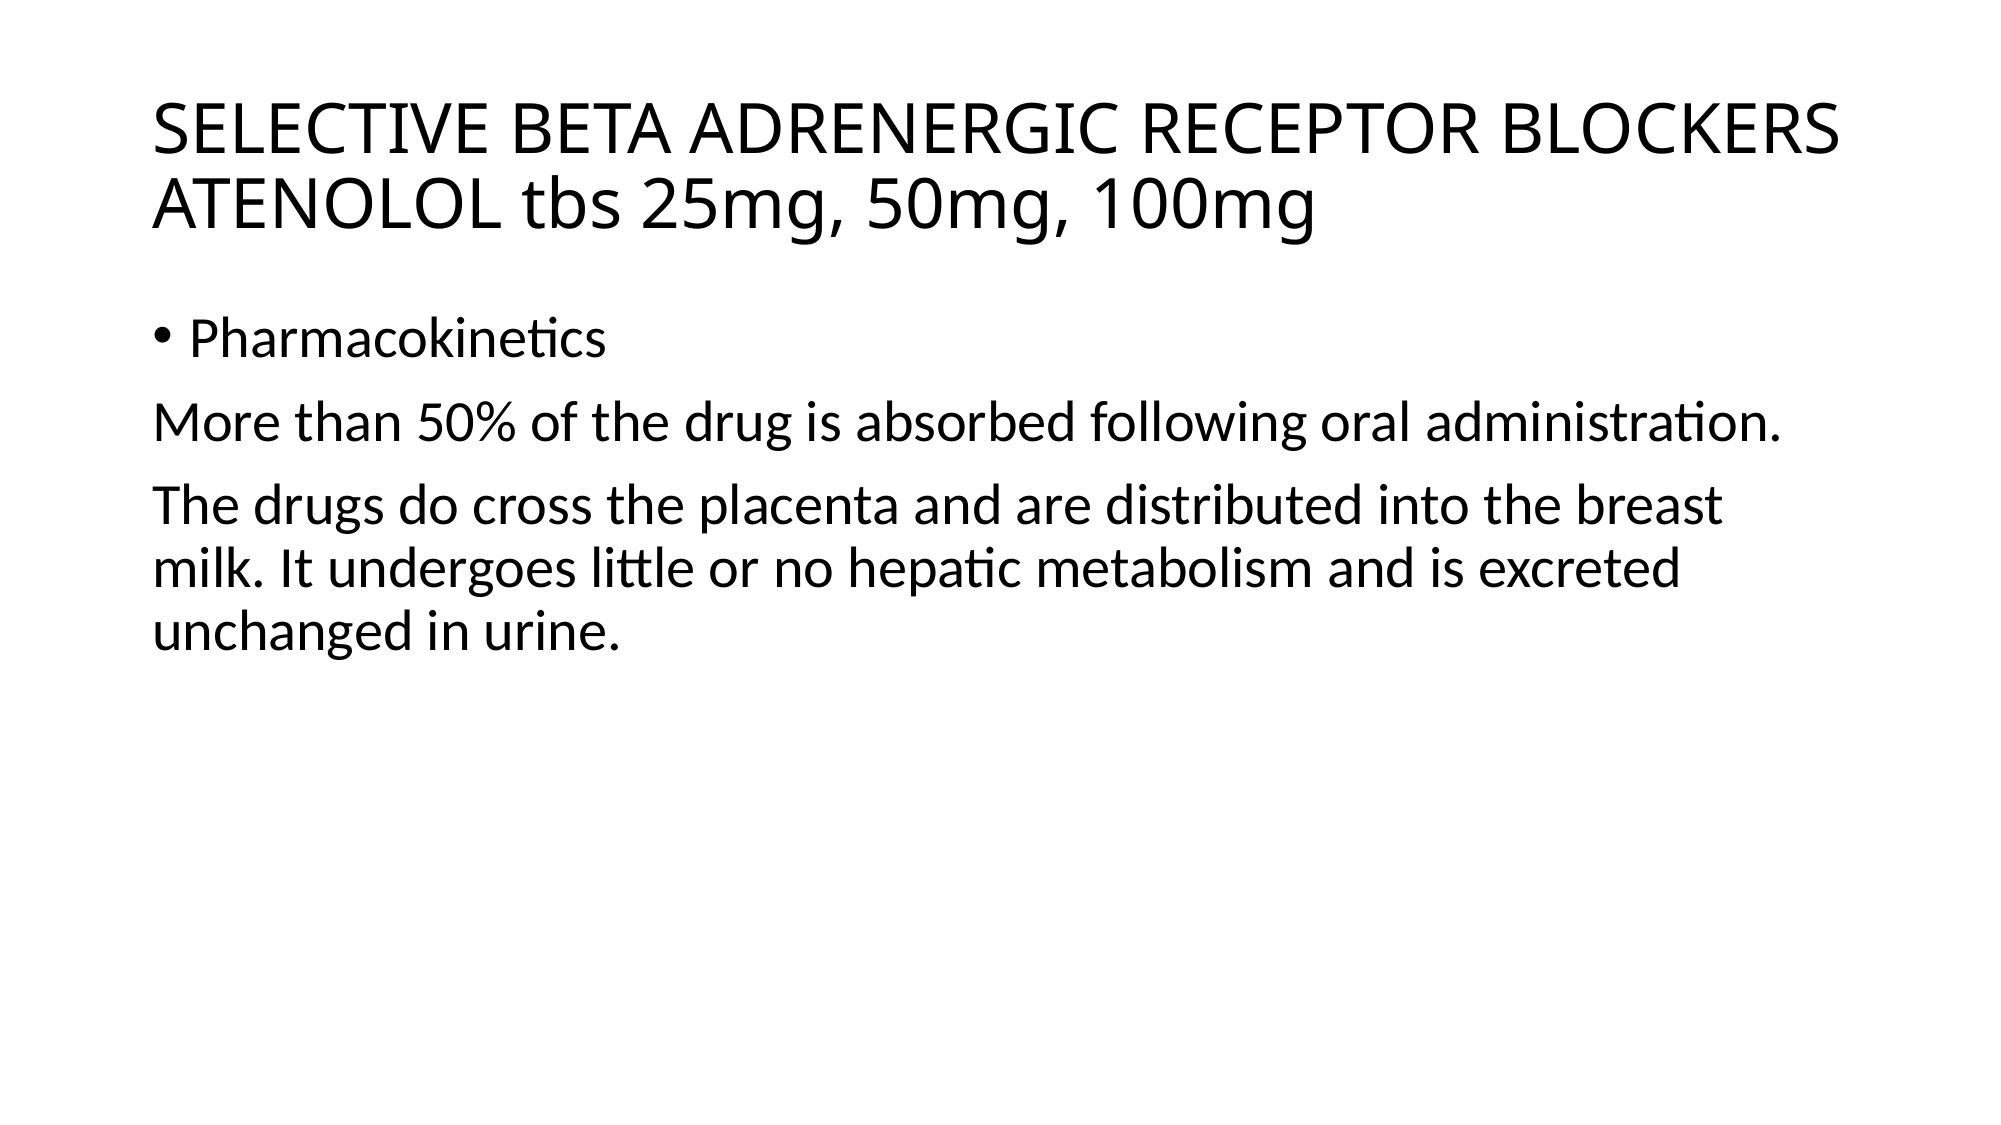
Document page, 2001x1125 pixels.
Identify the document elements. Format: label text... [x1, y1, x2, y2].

title SELECTIVE BETA ADRENERGIC RECEPTOR BLOCKERS ATENOLOL tbs 25mg, 50mg, 100mg [137, 59, 1863, 278]
list Pharmacokinetics More than 50% of the drug is absorbed following oral administration. The drugs do cross the placenta and are distributed into the breast milk. It undergoes little or no hepatic metabolism and is excreted unchanged in urine. [137, 299, 1863, 1014]
